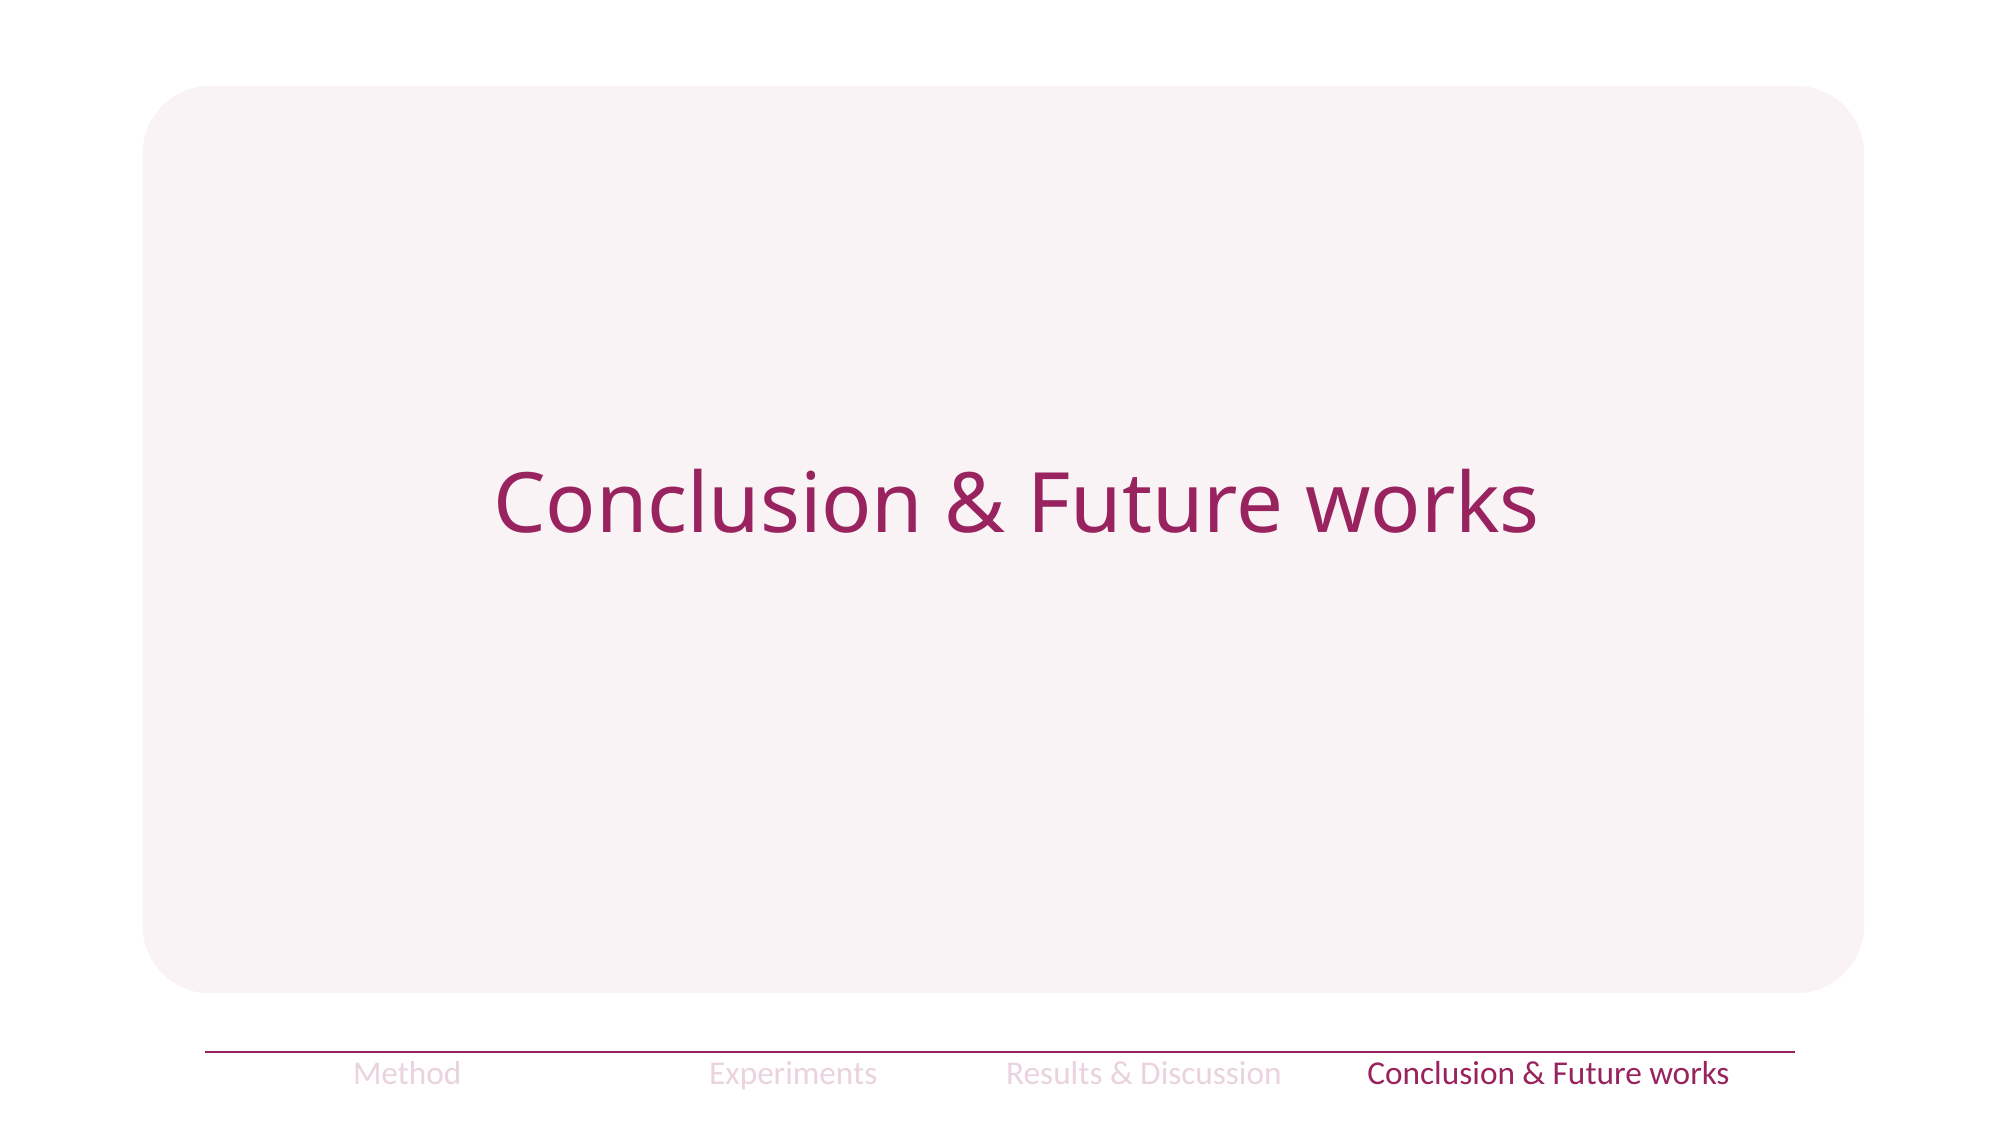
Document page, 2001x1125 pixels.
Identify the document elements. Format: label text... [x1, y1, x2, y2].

table_header Results & Discussion [985, 1053, 1303, 1100]
table_header Experiments [609, 1053, 985, 1100]
table_header Conclusion & Future works [1303, 1053, 1795, 1100]
text_box [142, 85, 1865, 994]
text_box Conclusion & Future works [239, 423, 1795, 587]
table_header Method [205, 1053, 609, 1100]
